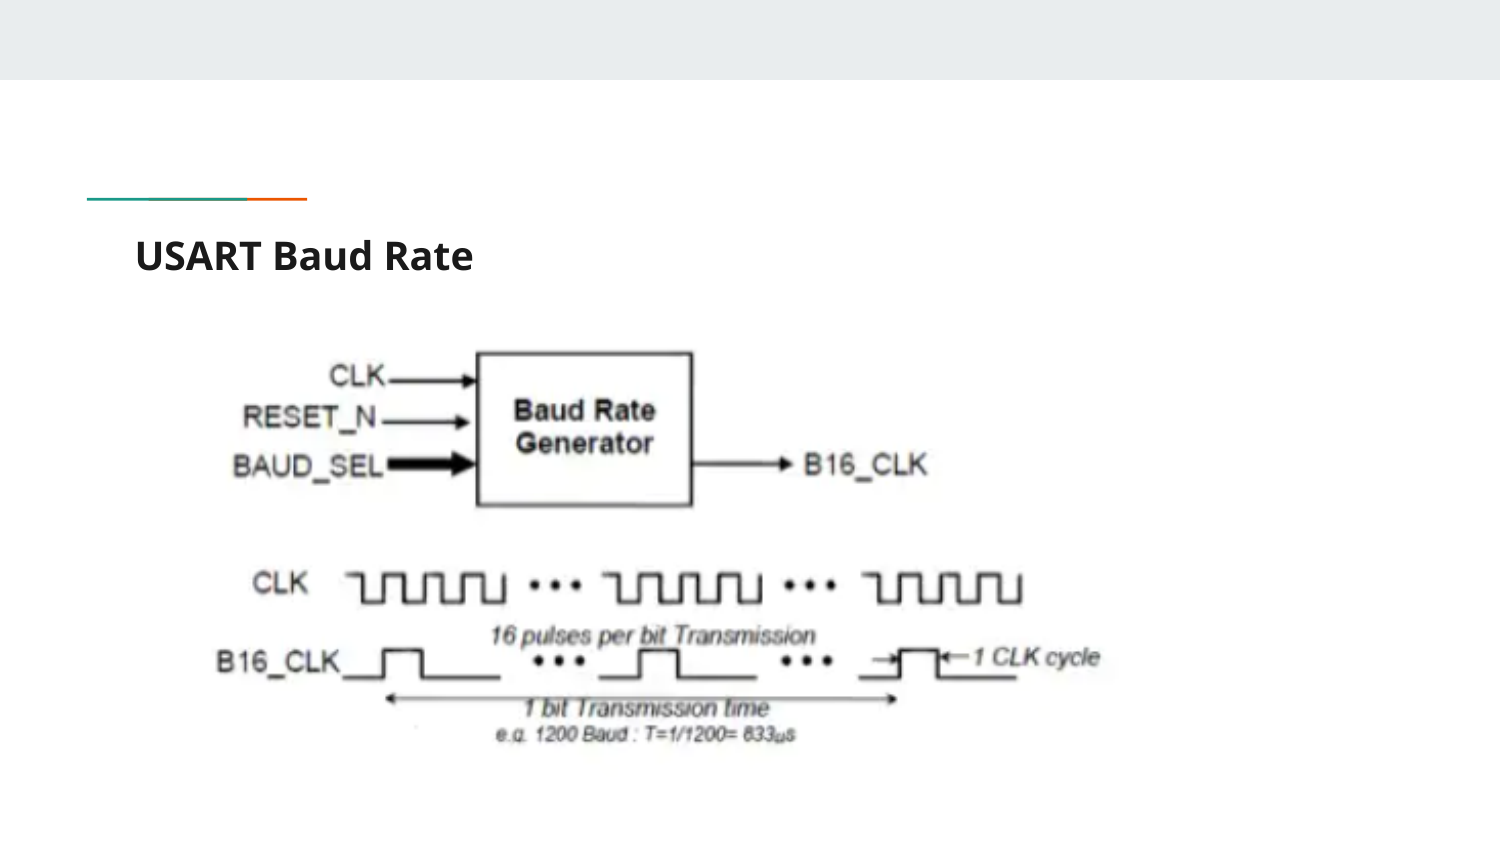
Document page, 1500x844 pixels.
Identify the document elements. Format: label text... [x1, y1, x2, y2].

title USART Baud Rate [119, 216, 1381, 305]
picture [165, 281, 1119, 778]
